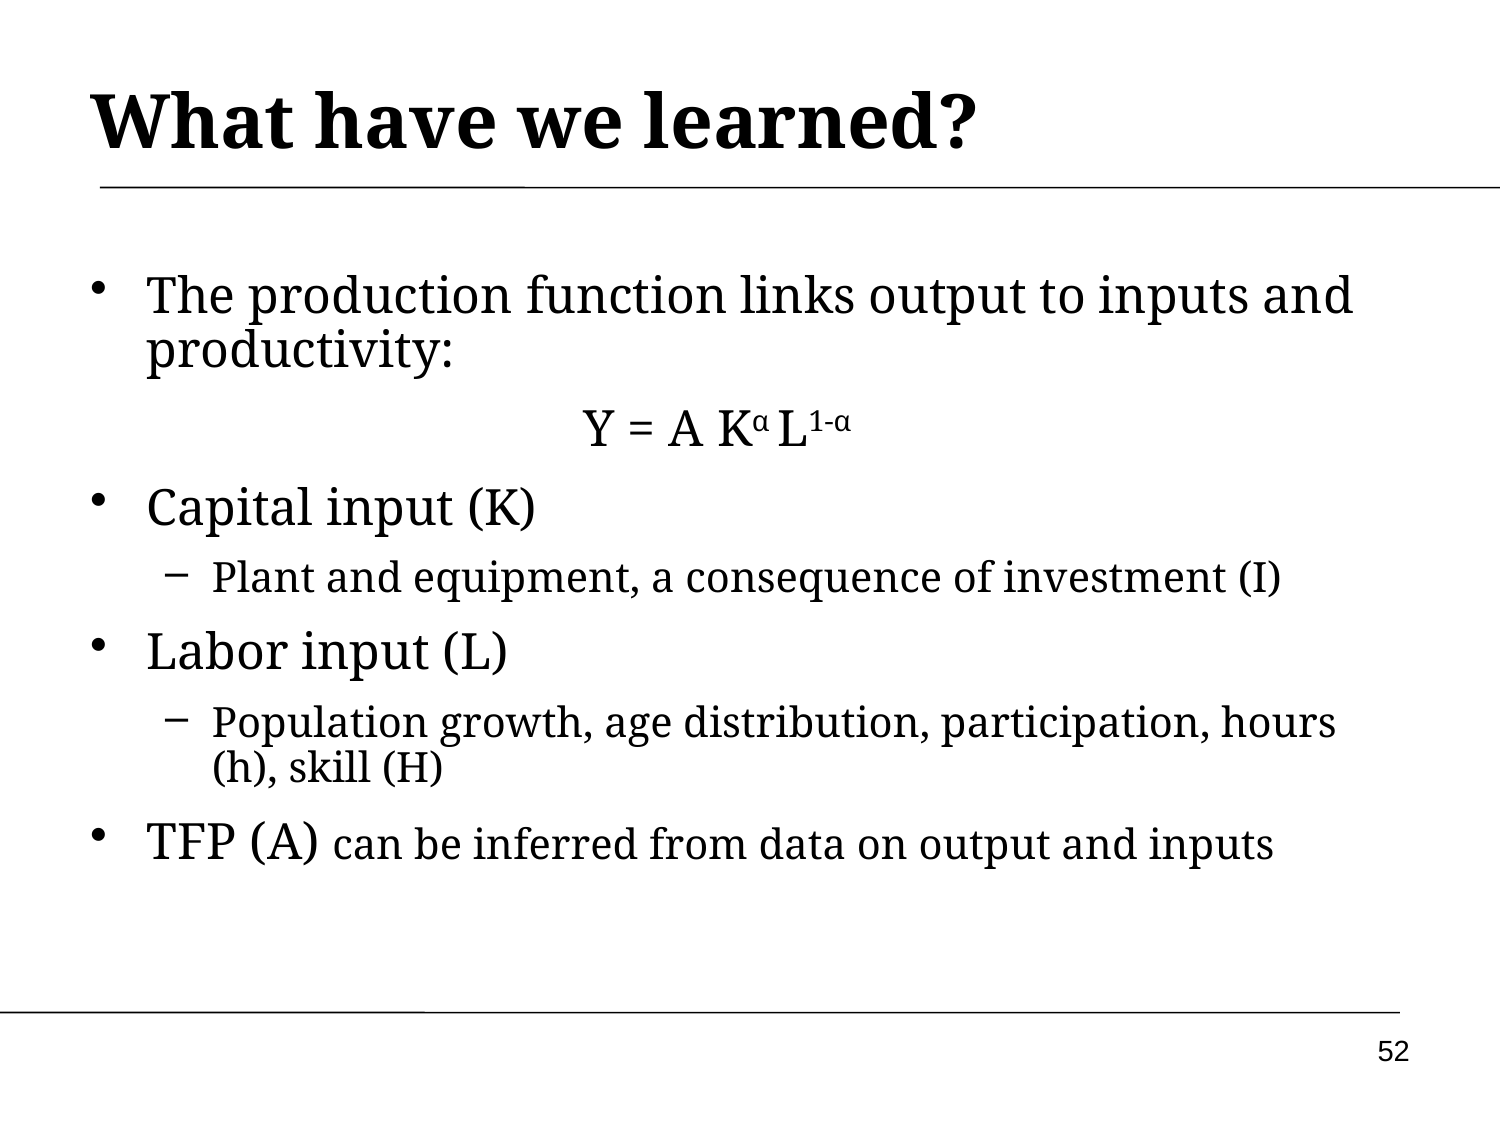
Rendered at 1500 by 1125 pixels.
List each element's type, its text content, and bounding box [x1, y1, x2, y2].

title What have we learned? [74, 49, 1426, 188]
list The production function links output to inputs and productivity: Y = A Kα L1-α Capital input (K) Plant and equipment, a consequence of investment (I) Labor input (L) Population growth, age distribution, participation, hours (h), skill (H) TFP (A) can be inferred from data on output and inputs [74, 262, 1426, 1006]
slide_number 52 [1074, 1024, 1426, 1103]
